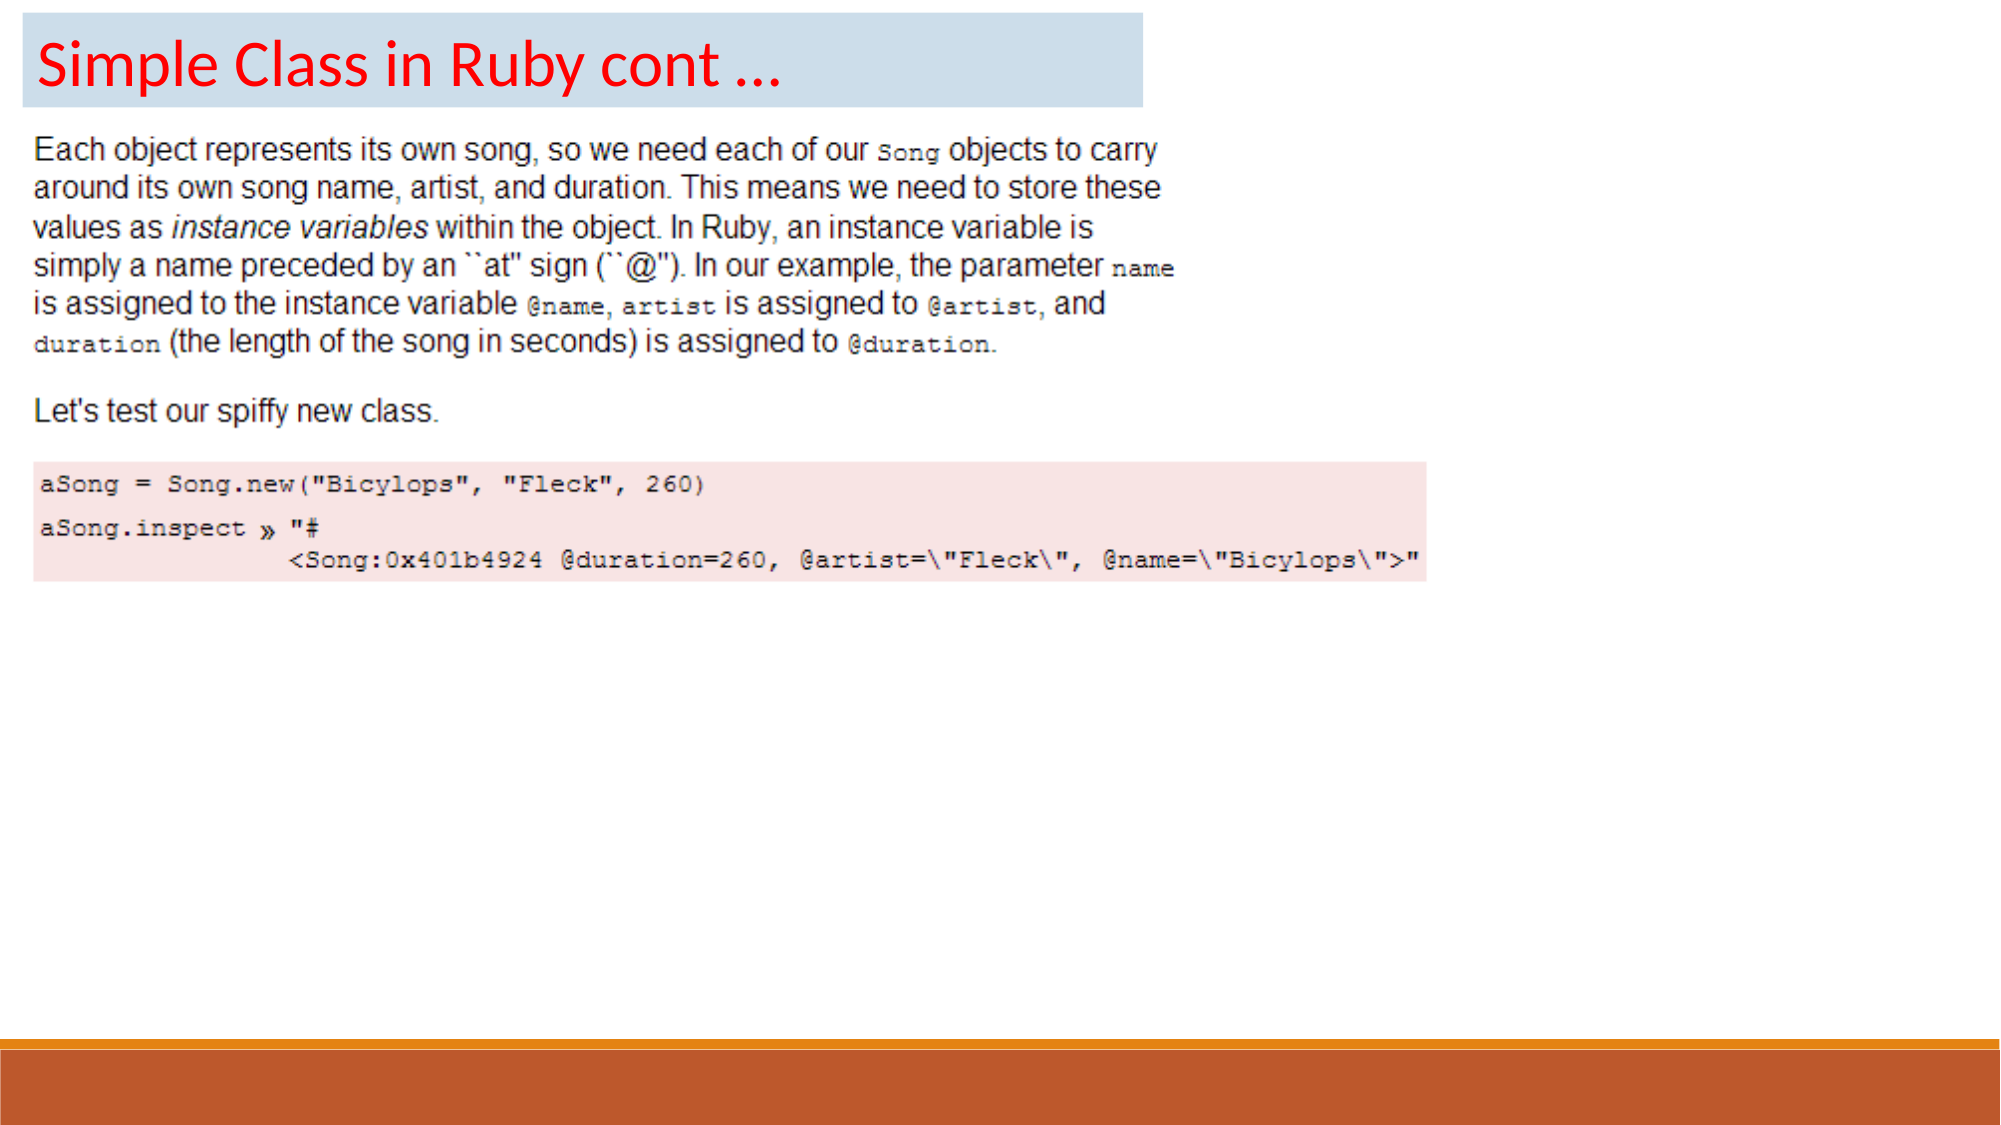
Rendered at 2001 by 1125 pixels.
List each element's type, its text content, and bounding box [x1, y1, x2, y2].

text_box Simple Class in Ruby cont … [22, 12, 1144, 108]
picture [22, 122, 1438, 591]
